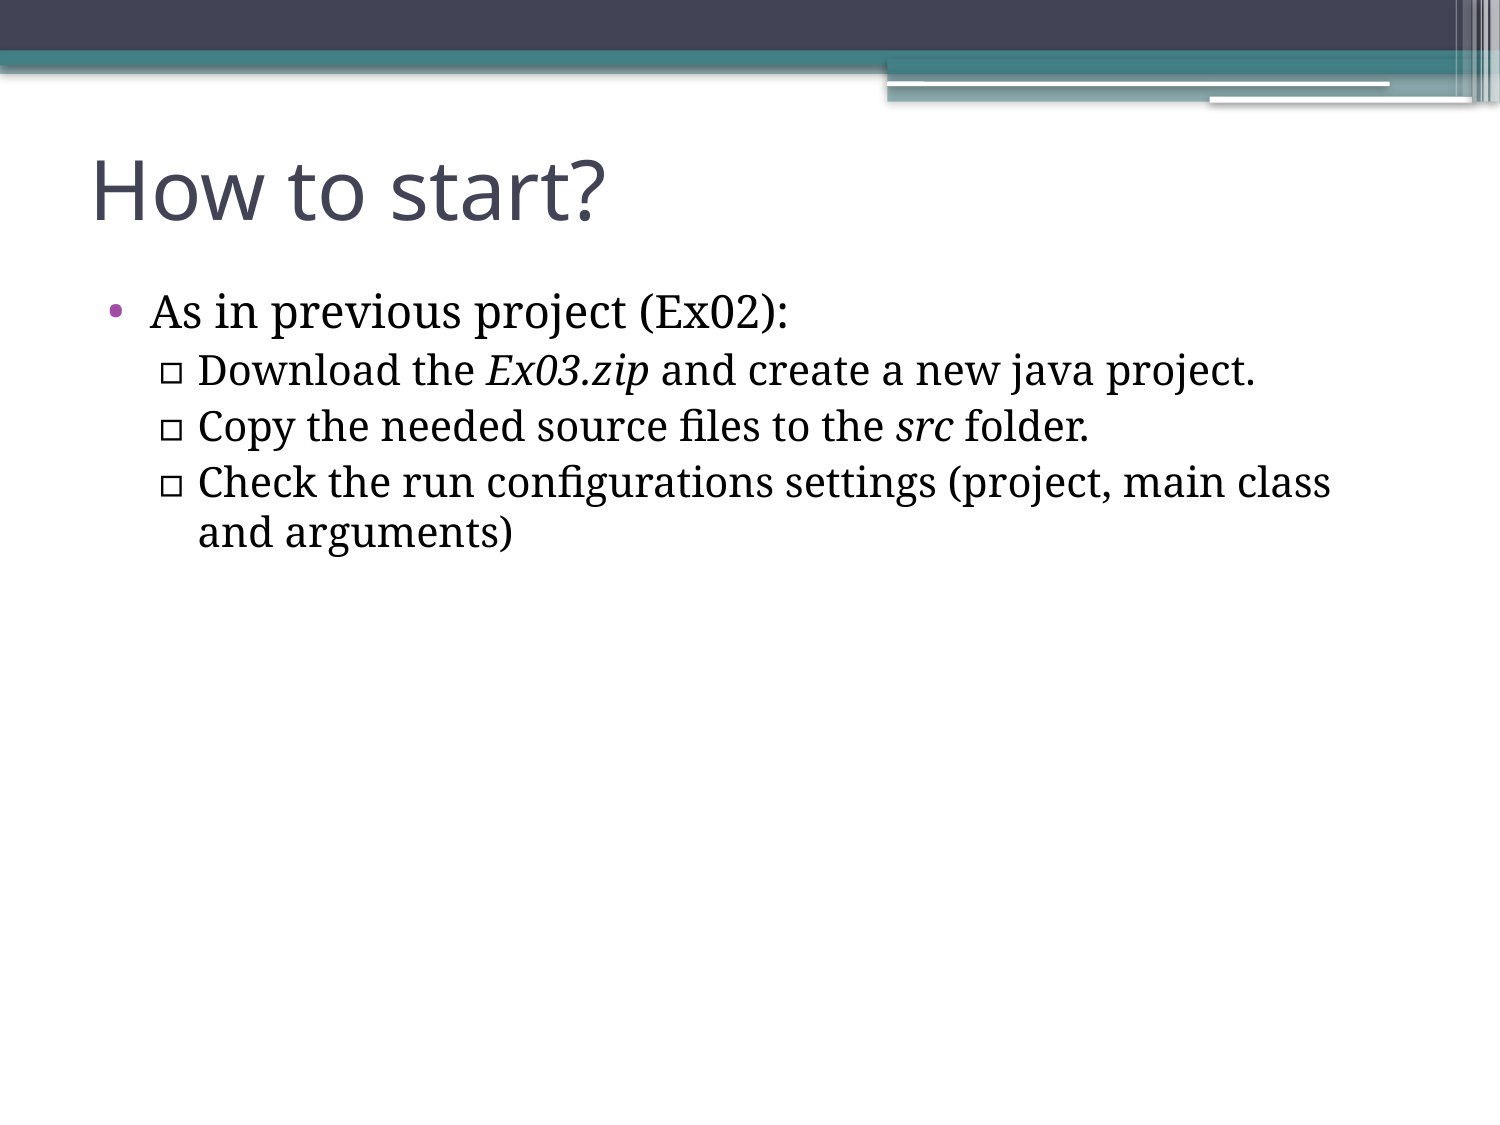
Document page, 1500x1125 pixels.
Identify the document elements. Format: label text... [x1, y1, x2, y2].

title How to start? [75, 99, 1425, 275]
list As in previous project (Ex02): Download the Ex03.zip and create a new java project. Copy the needed source files to the src folder. Check the run configurations settings (project, main class and arguments) [75, 275, 1425, 985]
